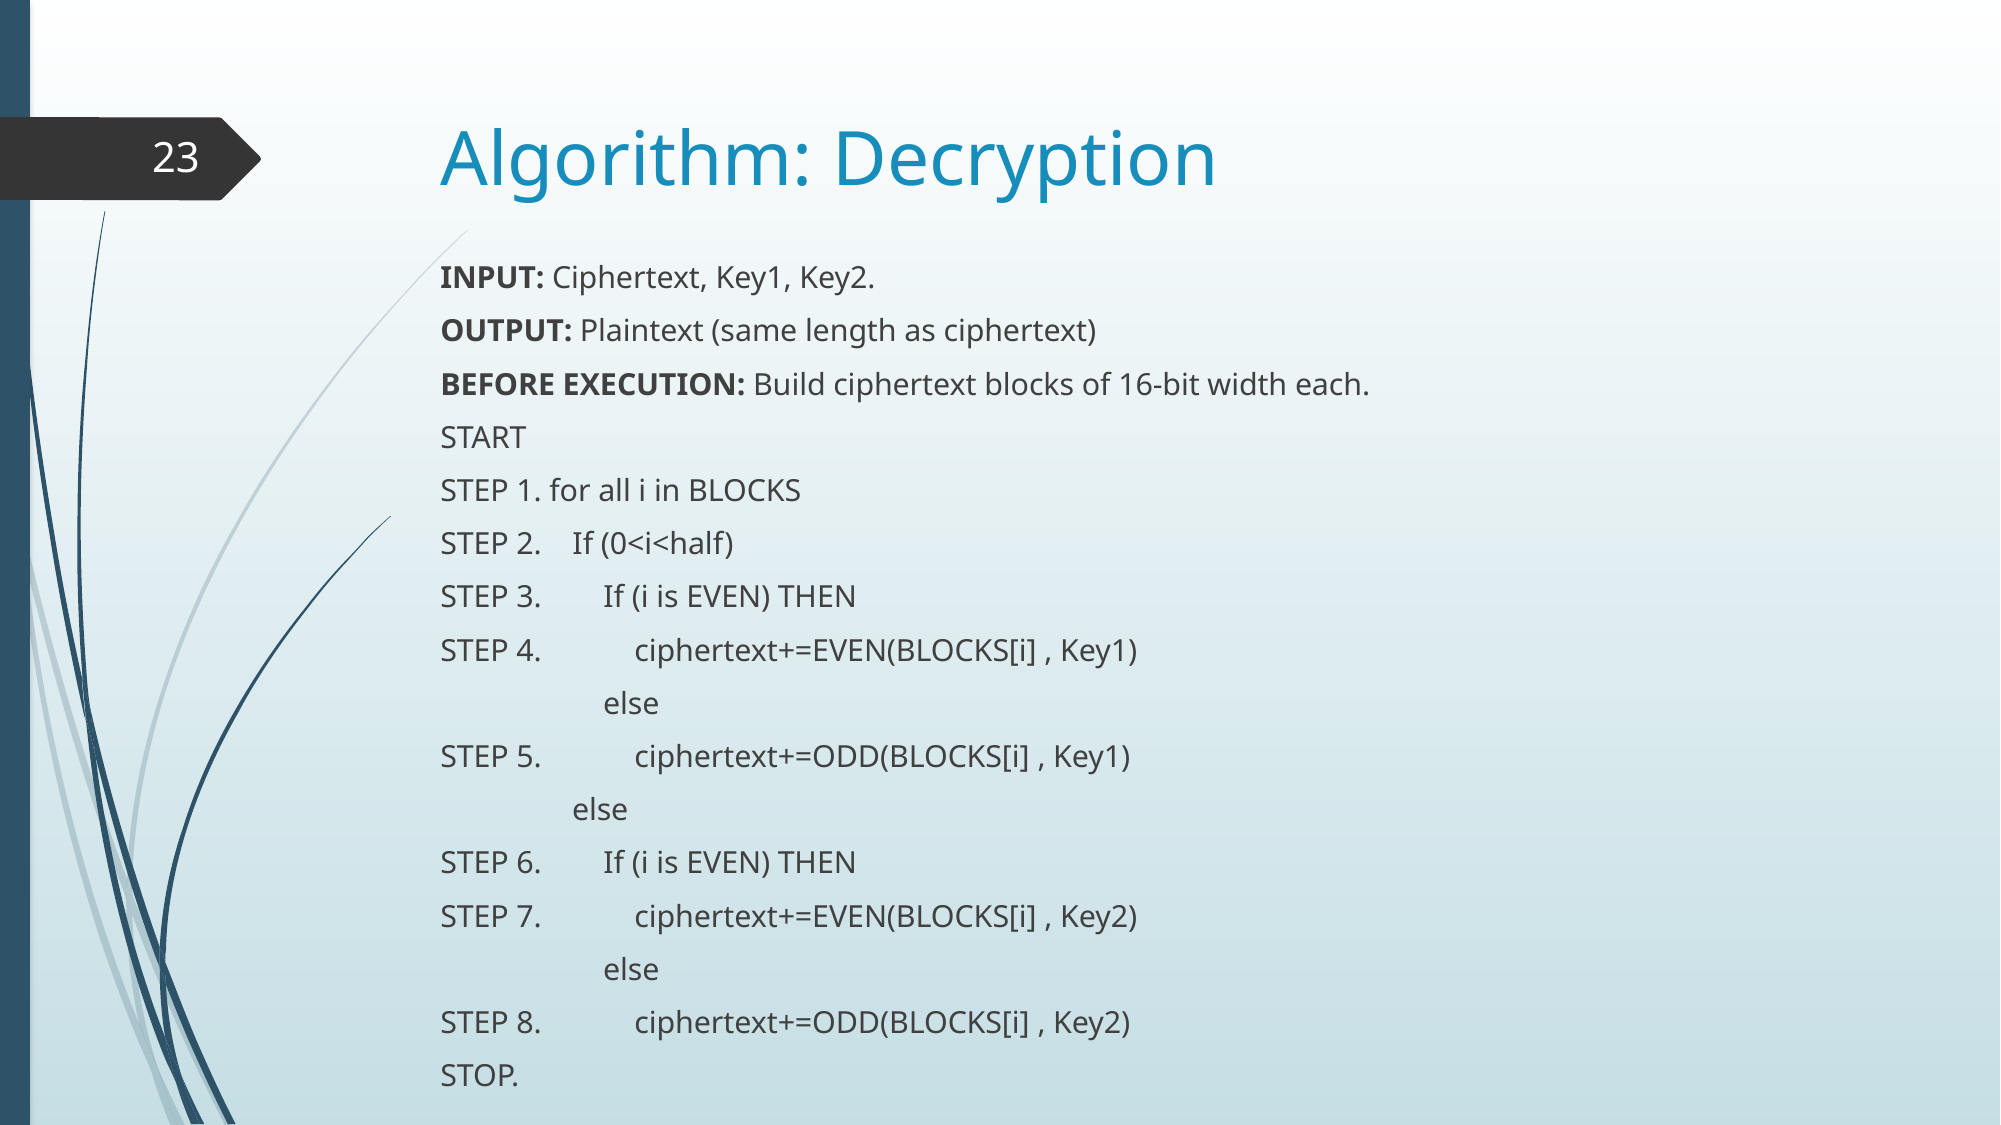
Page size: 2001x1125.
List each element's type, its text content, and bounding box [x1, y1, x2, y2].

list INPUT: Ciphertext, Key1, Key2. OUTPUT: Plaintext (same length as ciphertext) BEFORE EXECUTION: Build ciphertext blocks of 16-bit width each. START STEP 1. for all i in BLOCKS STEP 2. If (0<i<half) STEP 3. If (i is EVEN) THEN STEP 4. ciphertext+=EVEN(BLOCKS[i] , Key1) else STEP 5. ciphertext+=ODD(BLOCKS[i] , Key1) else STEP 6. If (i is EVEN) THEN STEP 7. ciphertext+=EVEN(BLOCKS[i] , Key2) else STEP 8. ciphertext+=ODD(BLOCKS[i] , Key2) STOP. [425, 250, 1888, 1105]
slide_number 23 [87, 129, 216, 190]
title Algorithm: Decryption [425, 102, 1888, 250]
